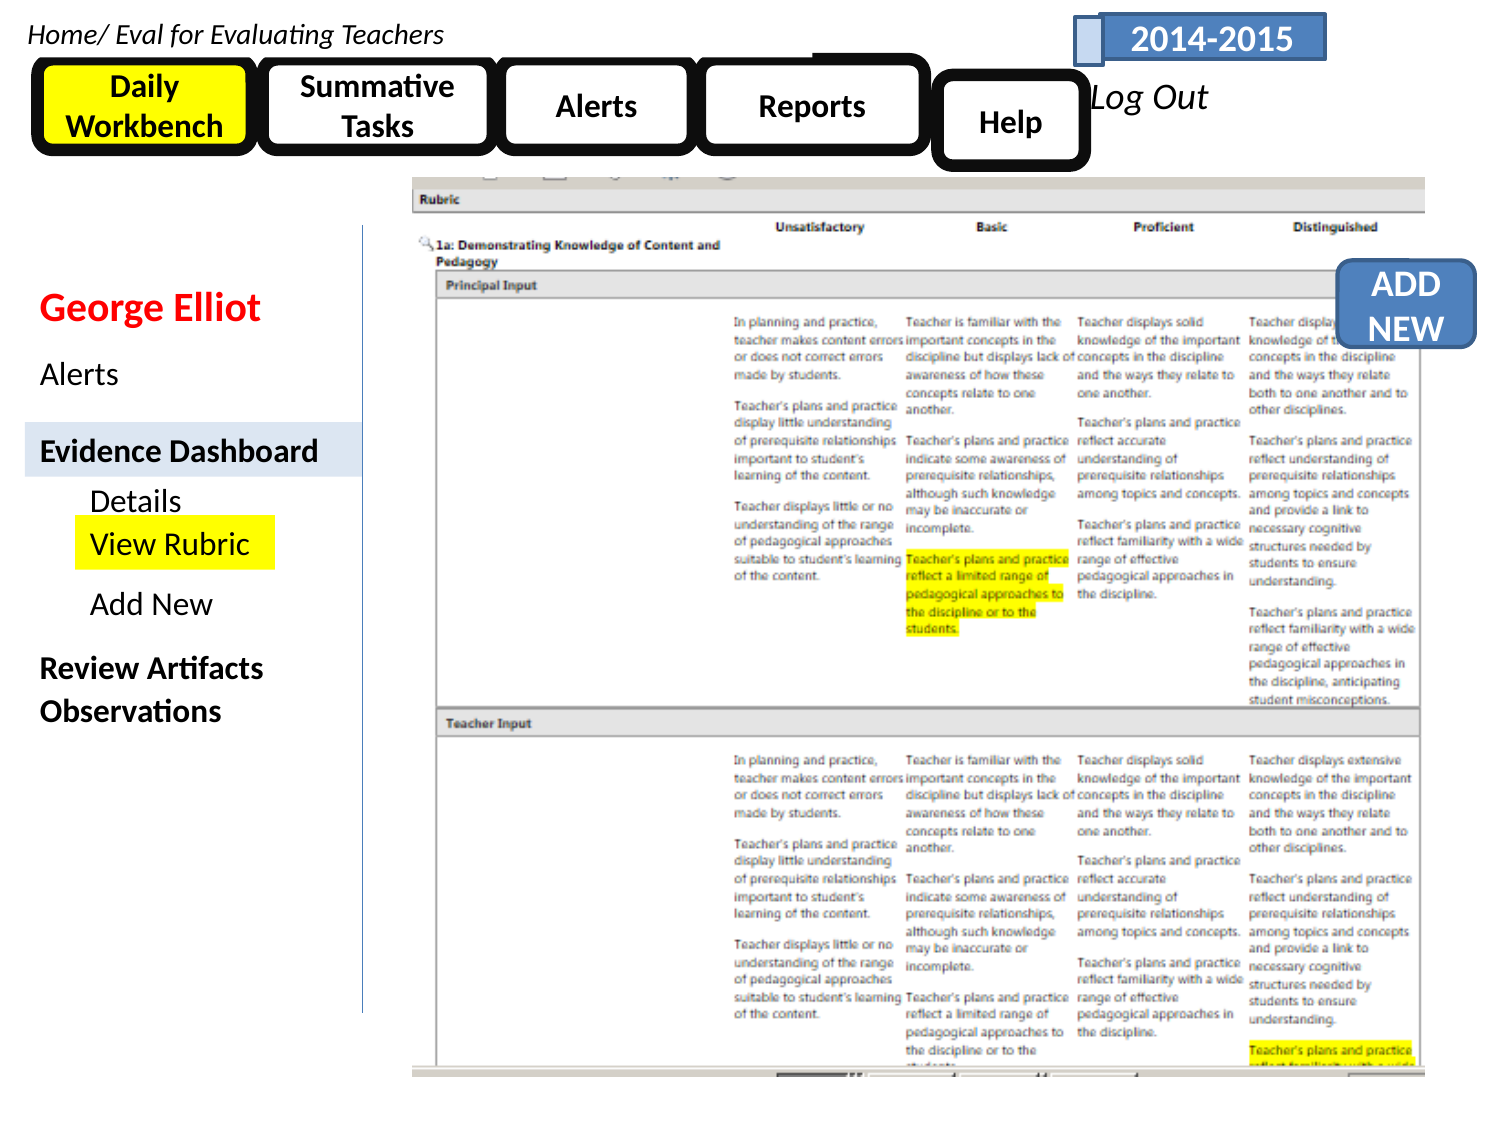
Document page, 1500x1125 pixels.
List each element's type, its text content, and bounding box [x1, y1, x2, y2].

text_box [1073, 15, 1105, 67]
text_box Daily Workbench [35, 58, 254, 153]
text_box Home/ Eval for Evaluating Teachers [12, 7, 813, 58]
text_box Alerts [497, 58, 695, 153]
text_box Add New [75, 574, 275, 630]
text_box ADD NEW [1429, 258, 1477, 350]
text_box Reports [697, 57, 928, 153]
text_box Log Out [1074, 64, 1475, 124]
text_box Help [935, 72, 1087, 168]
text_box Evidence Dashboard [24, 422, 358, 477]
picture [412, 177, 1426, 1078]
text_box Details [75, 472, 275, 527]
text_box Observations [24, 694, 288, 737]
text_box 2014-2015 [1098, 12, 1327, 61]
text_box View Rubric [75, 527, 275, 570]
text_box George Elliot [24, 271, 325, 337]
text_box Alerts [24, 344, 225, 400]
text_box Review Artifacts [24, 638, 338, 694]
text_box Summative Tasks [260, 58, 495, 153]
